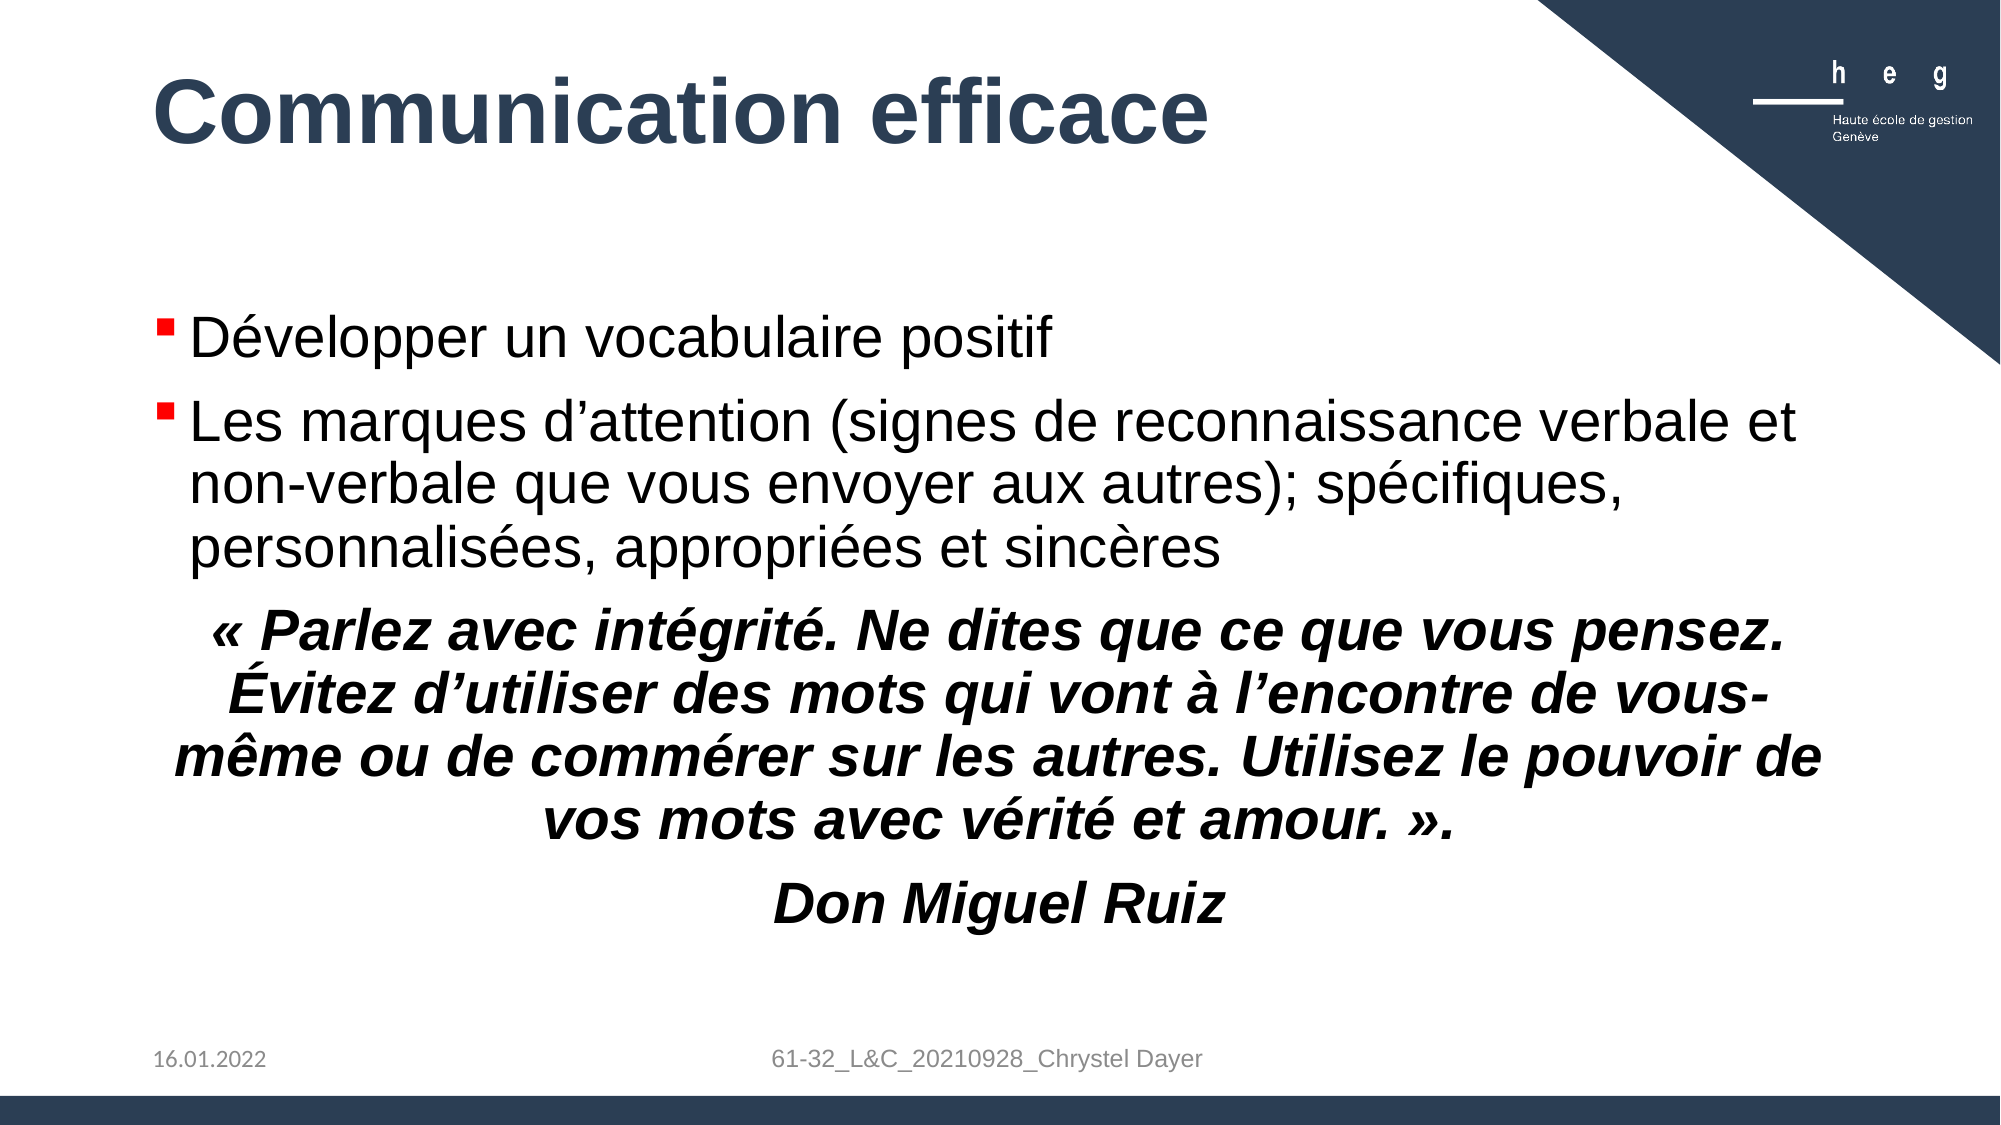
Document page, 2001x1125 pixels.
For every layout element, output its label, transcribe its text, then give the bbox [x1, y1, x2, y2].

list Développer un vocabulaire positif Les marques d’attention (signes de reconnaissance verbale et non-verbale que vous envoyer aux autres); spécifiques, personnalisées, appropriées et sincères « Parlez avec intégrité. Ne dites que ce que vous pensez. Évitez d’utiliser des mots qui vont à l’encontre de vous-même ou de commérer sur les autres. Utilisez le pouvoir de vos mots avec vérité et amour. ». Don Miguel Ruiz [137, 299, 1863, 977]
picture [1753, 60, 1972, 141]
title Communication efficace [137, 59, 1600, 278]
footer 61-32_L&C_20210928_Chrystel Dayer [650, 1027, 1326, 1088]
